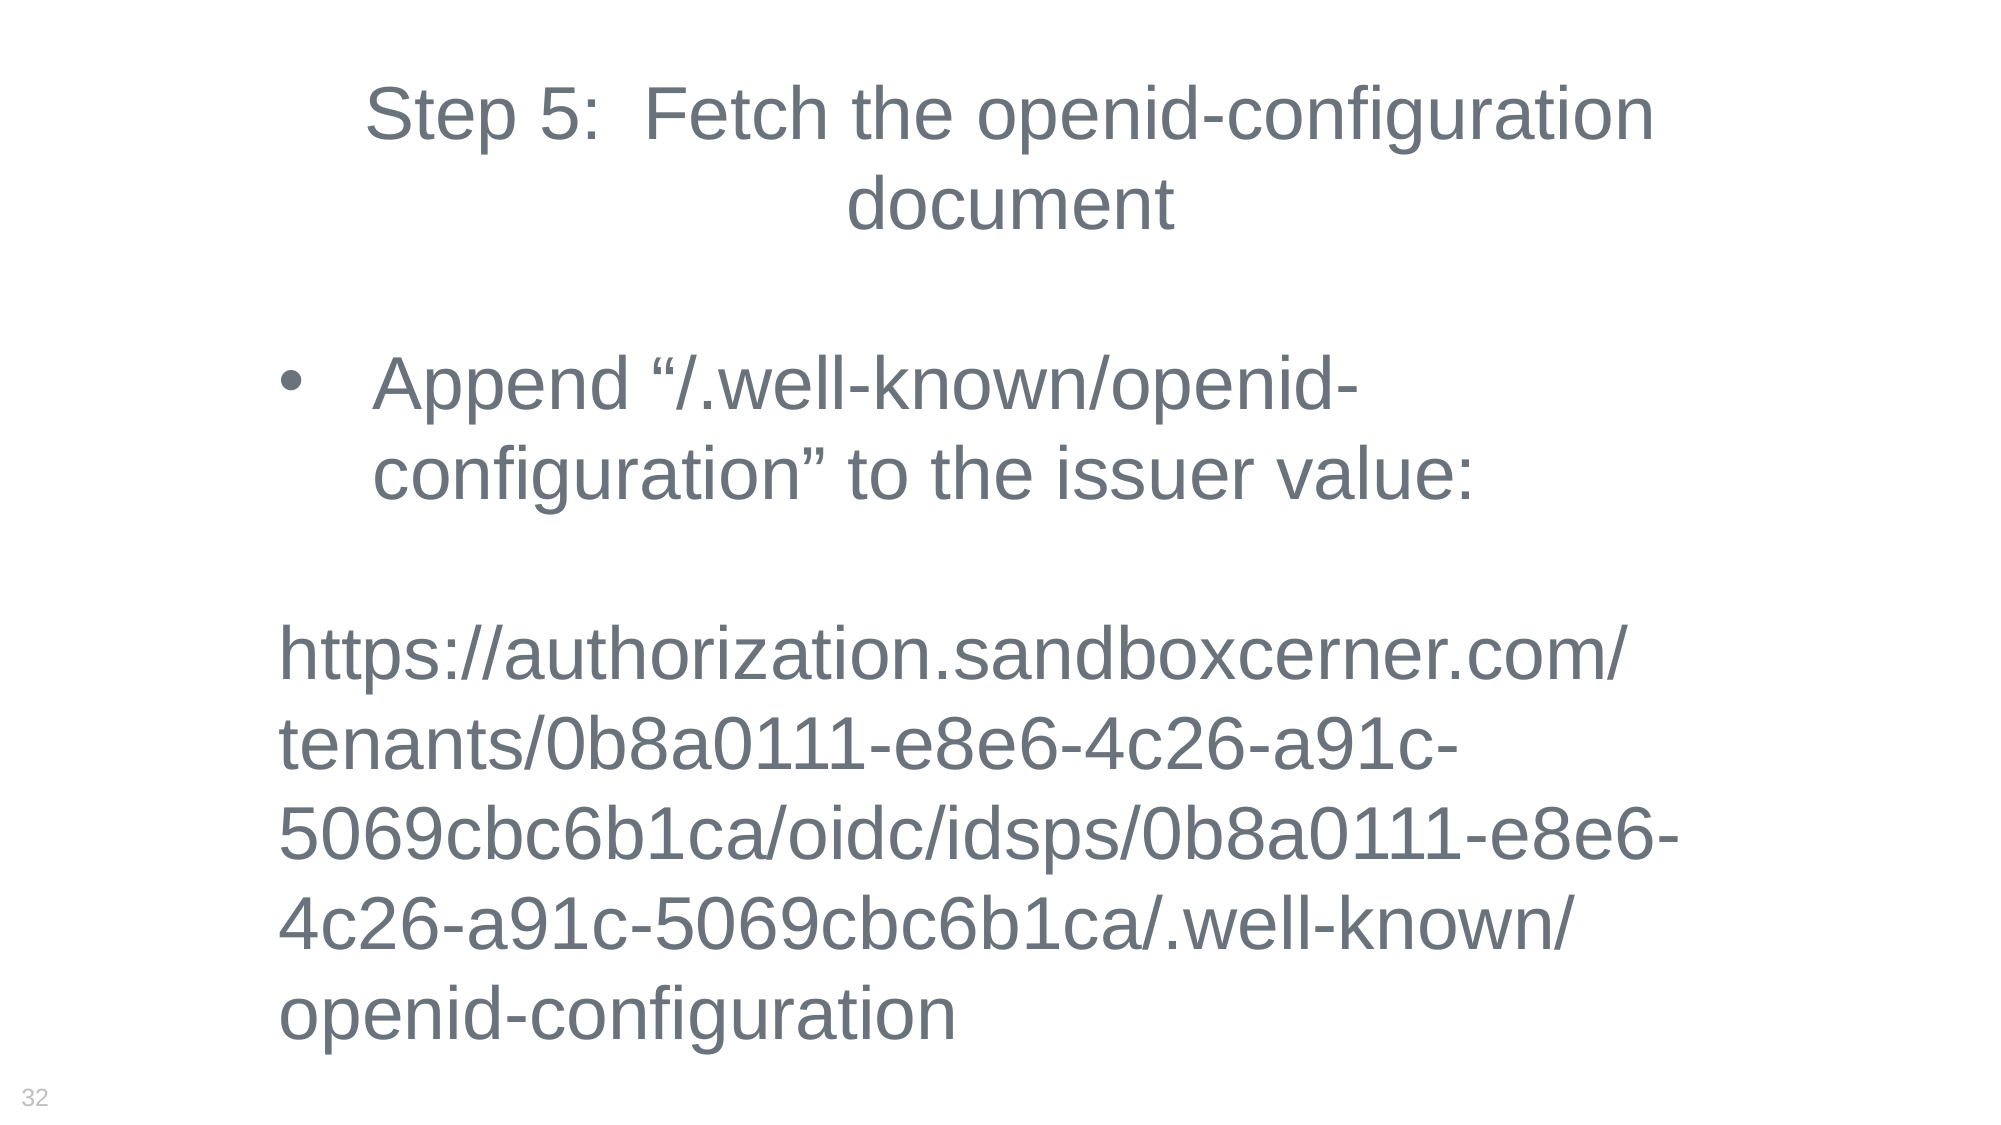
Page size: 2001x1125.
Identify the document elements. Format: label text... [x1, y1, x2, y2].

text_box Step 5: Fetch the openid-configuration document Append “/.well-known/openid-configuration” to the issuer value: https://authorization.sandboxcerner.com/tenants/0b8a0111-e8e6-4c26-a91c-5069cbc6b1ca/oidc/idsps/0b8a0111-e8e6-4c26-a91c-5069cbc6b1ca/.well-known/openid-configuration [263, 56, 1758, 1125]
